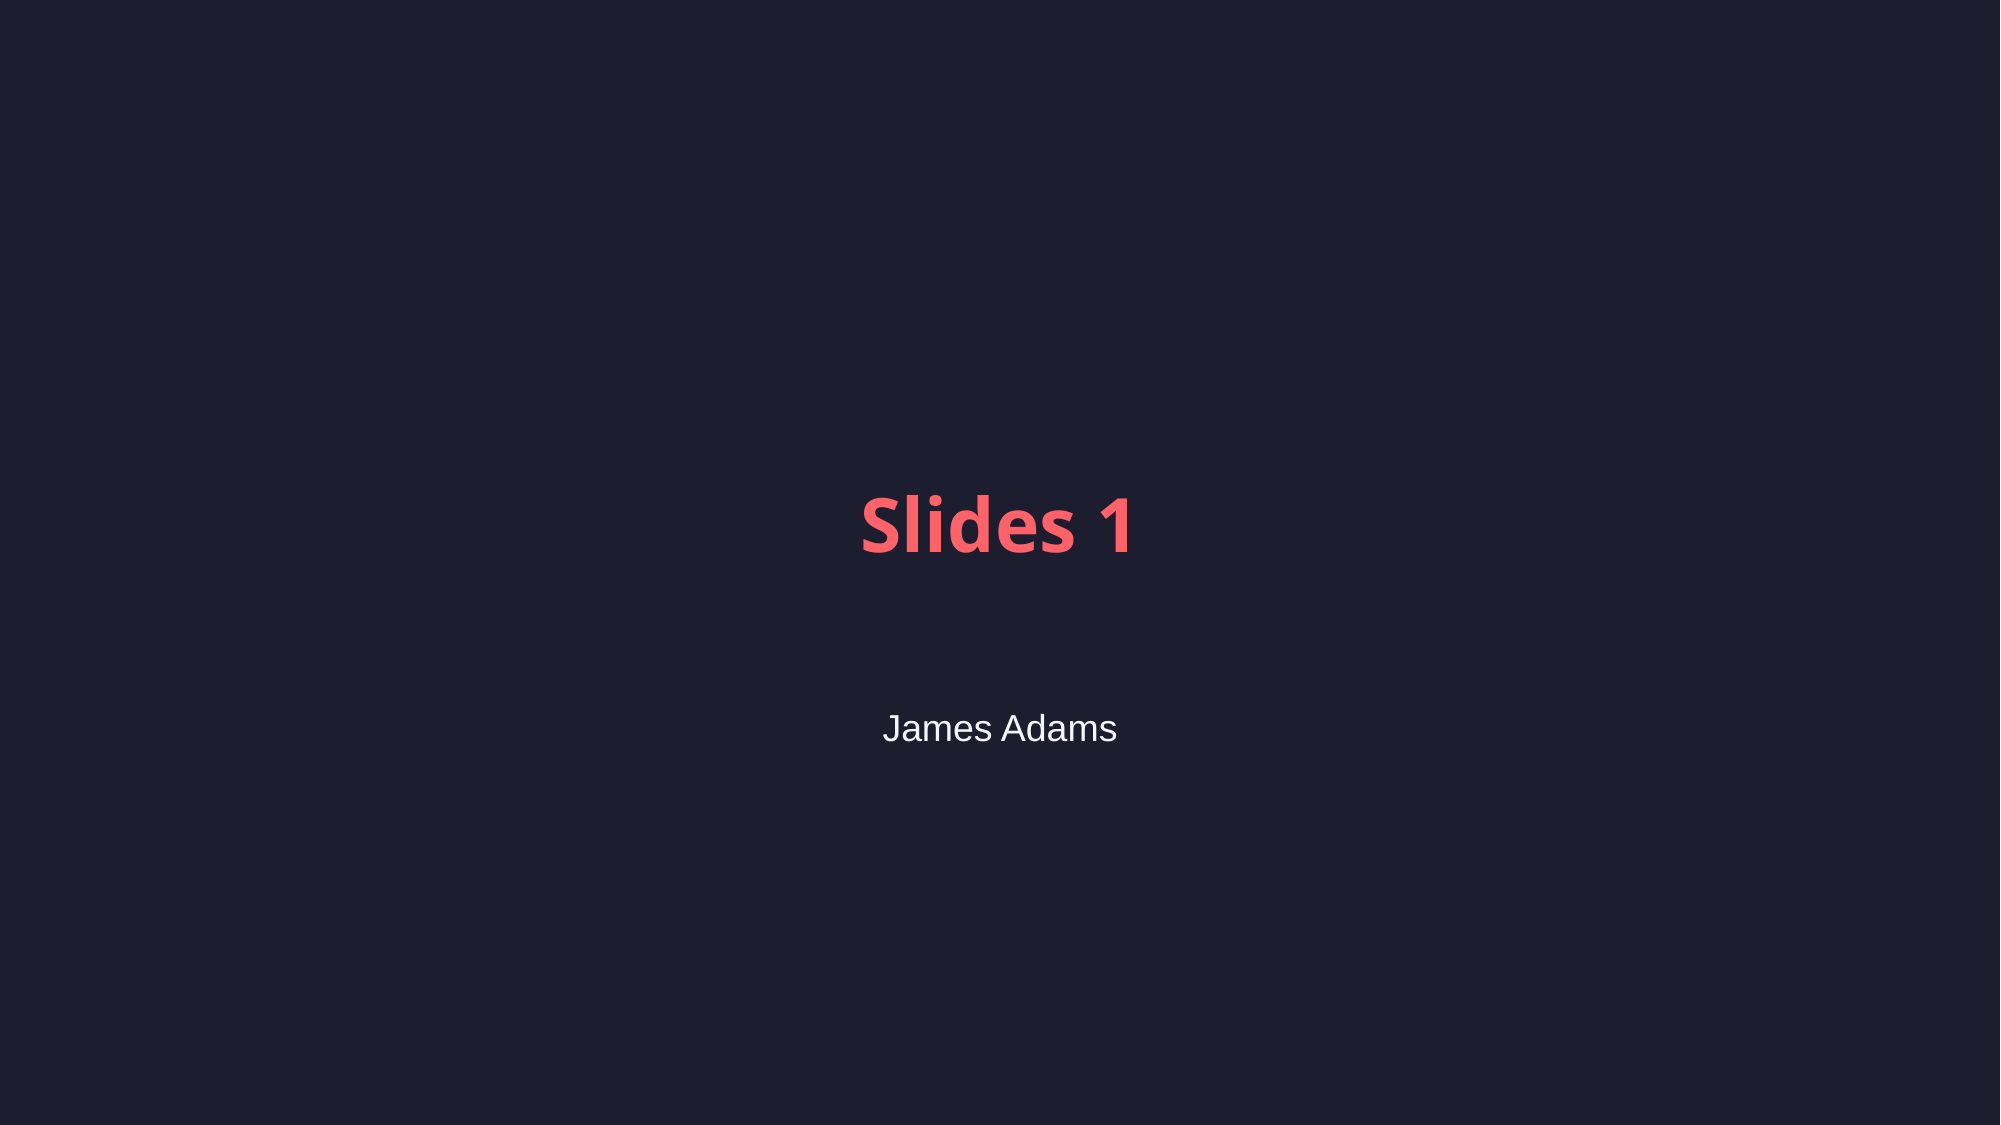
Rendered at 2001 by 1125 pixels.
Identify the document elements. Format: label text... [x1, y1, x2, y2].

subtitle James Adams [437, 590, 1563, 863]
title Slides 1 [437, 184, 1563, 576]
